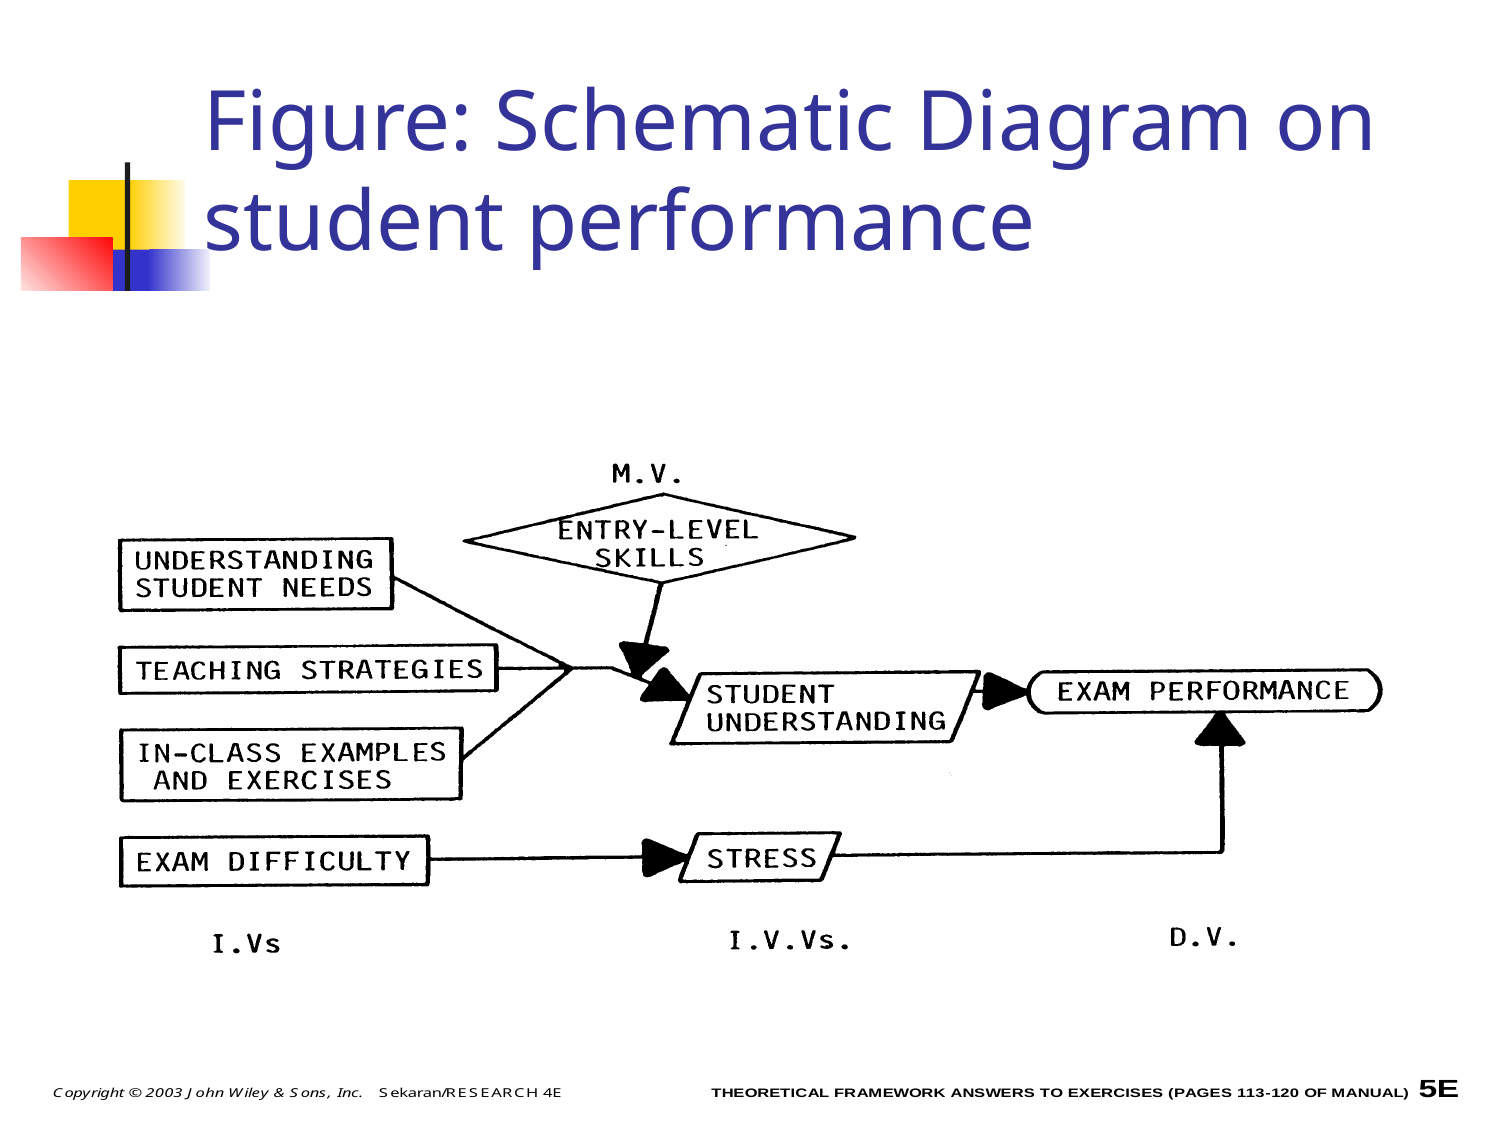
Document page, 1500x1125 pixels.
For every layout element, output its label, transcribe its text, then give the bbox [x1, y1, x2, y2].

title Figure: Schematic Diagram on student performance [188, 35, 1468, 275]
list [0, 290, 1500, 1125]
